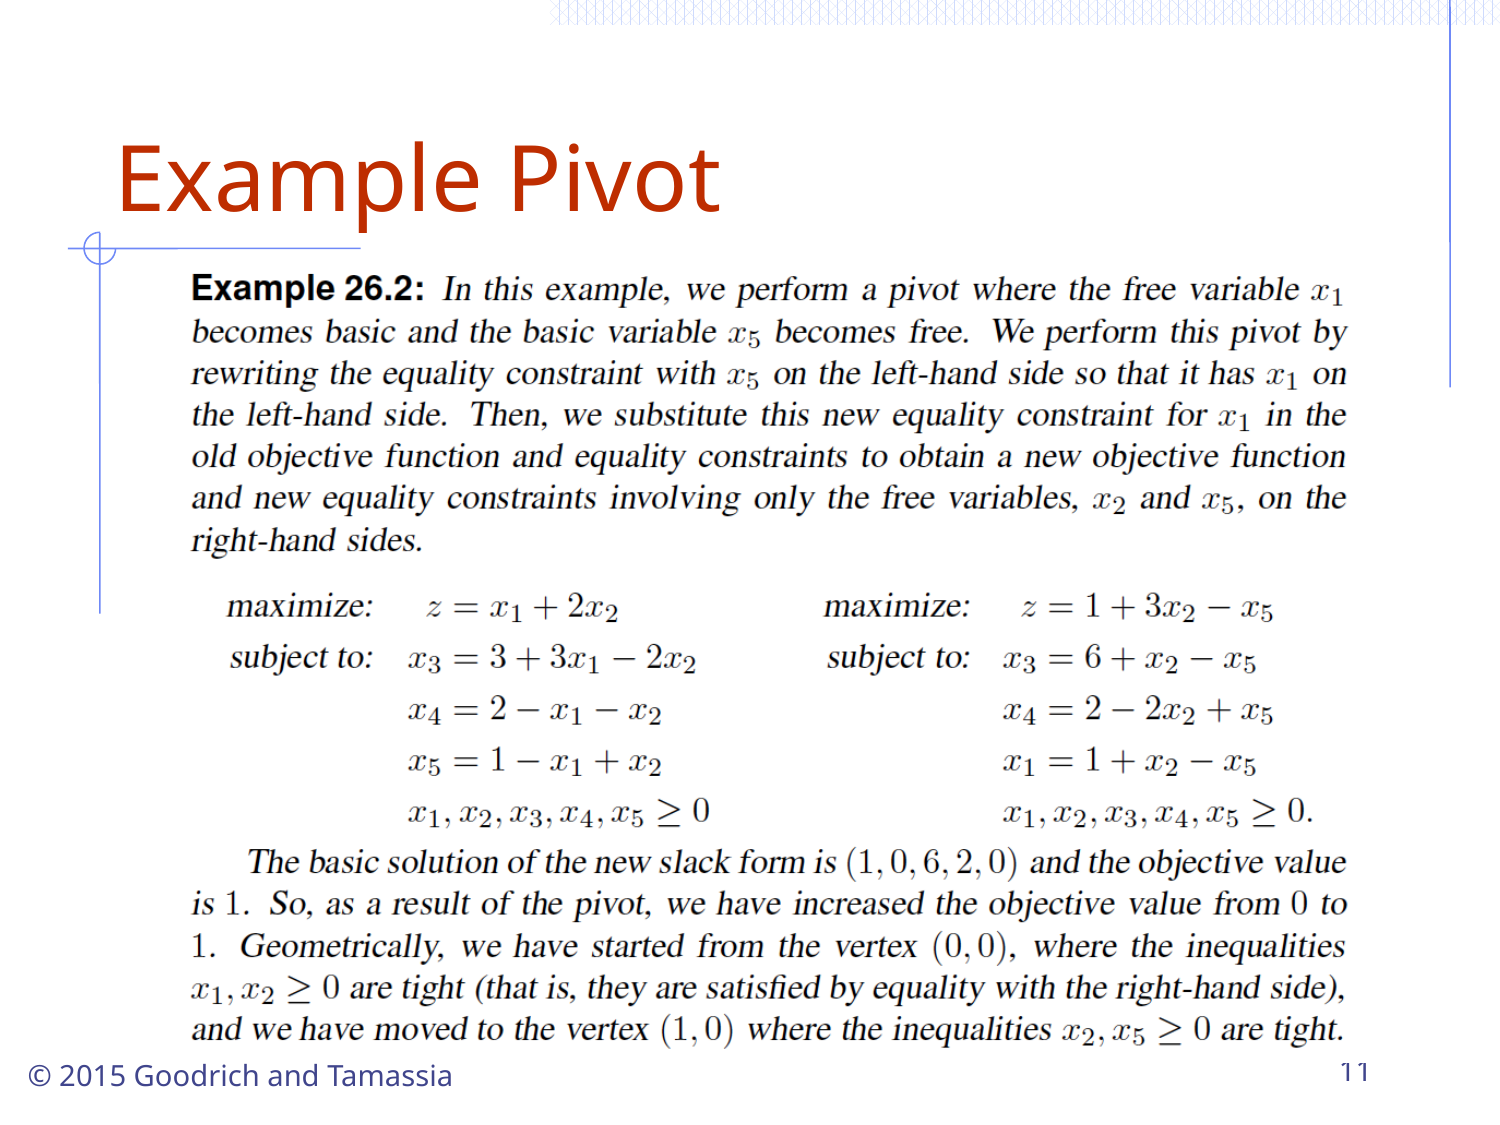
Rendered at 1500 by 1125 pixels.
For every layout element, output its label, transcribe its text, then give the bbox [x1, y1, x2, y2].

slide_number 11 [1074, 1024, 1388, 1101]
title Example Pivot [99, 50, 1413, 238]
slide_number © 2015 Goodrich and Tamassia [12, 1024, 601, 1101]
picture [174, 262, 1366, 1063]
